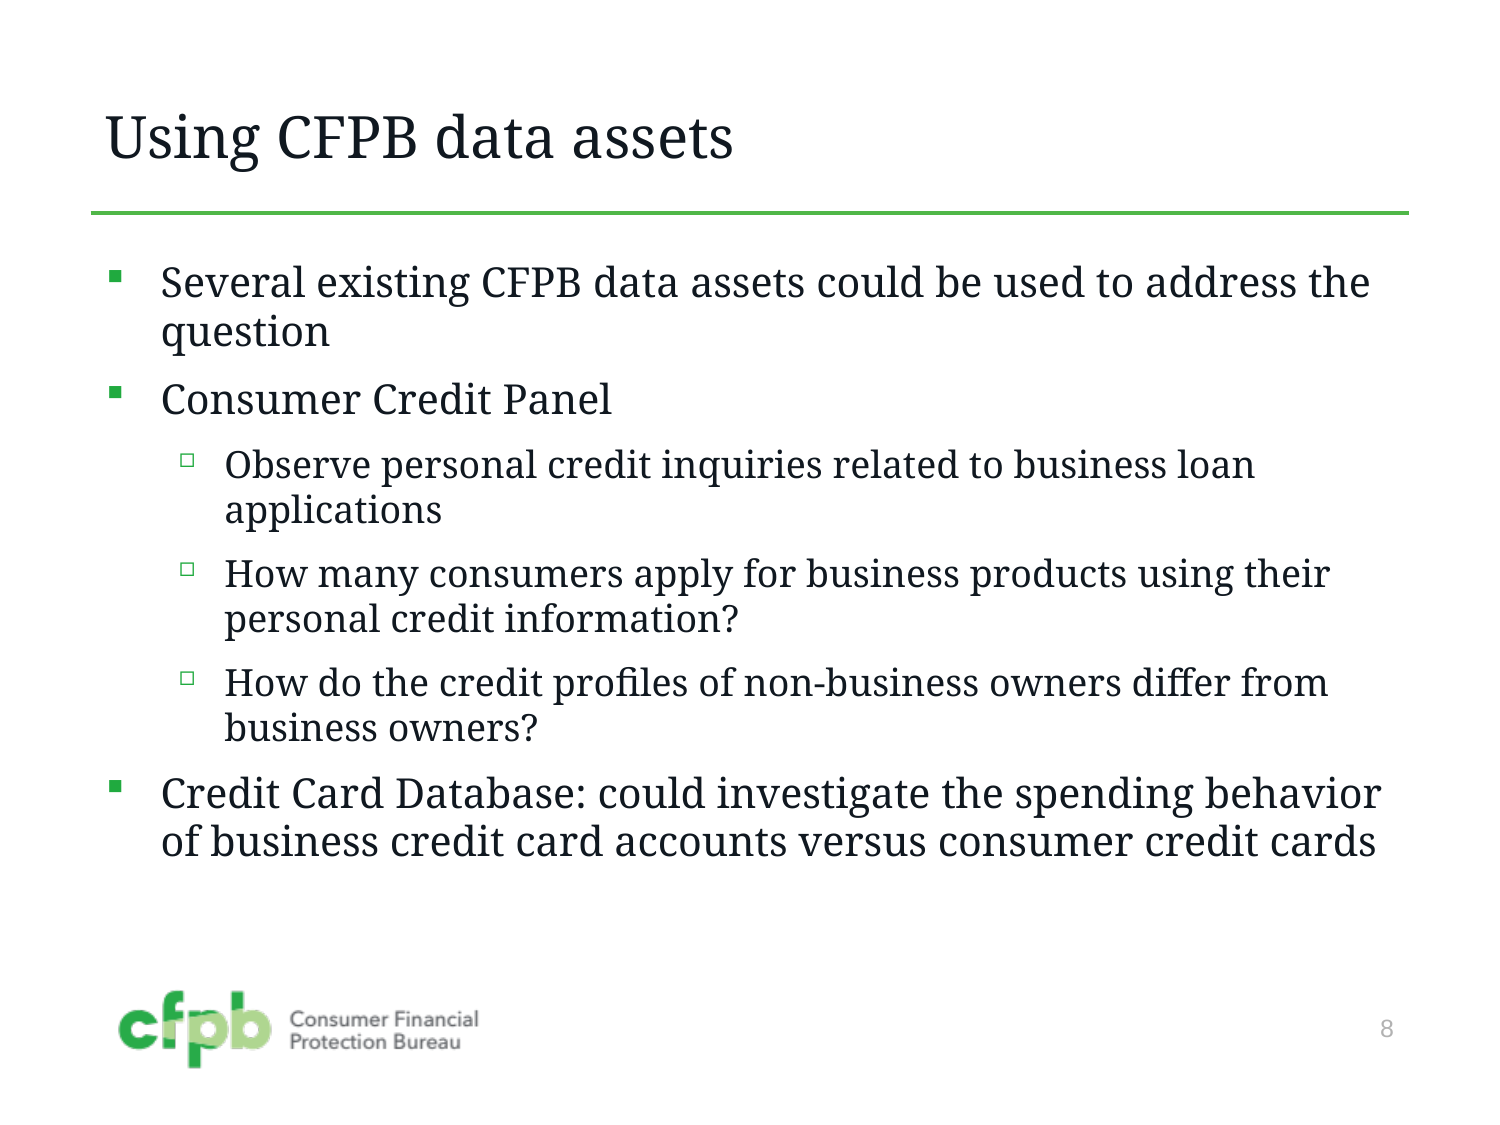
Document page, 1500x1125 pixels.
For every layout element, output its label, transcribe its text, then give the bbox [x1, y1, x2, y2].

list Several existing CFPB data assets could be used to address the question Consumer Credit Panel Observe personal credit inquiries related to business loan applications How many consumers apply for business products using their personal credit information? How do the credit profiles of non-business owners differ from business owners? Credit Card Database: could investigate the spending behavior of business credit card accounts versus consumer credit cards [90, 249, 1410, 924]
footer 8 [934, 997, 1410, 1058]
title Using CFPB data assets [90, 74, 1410, 197]
